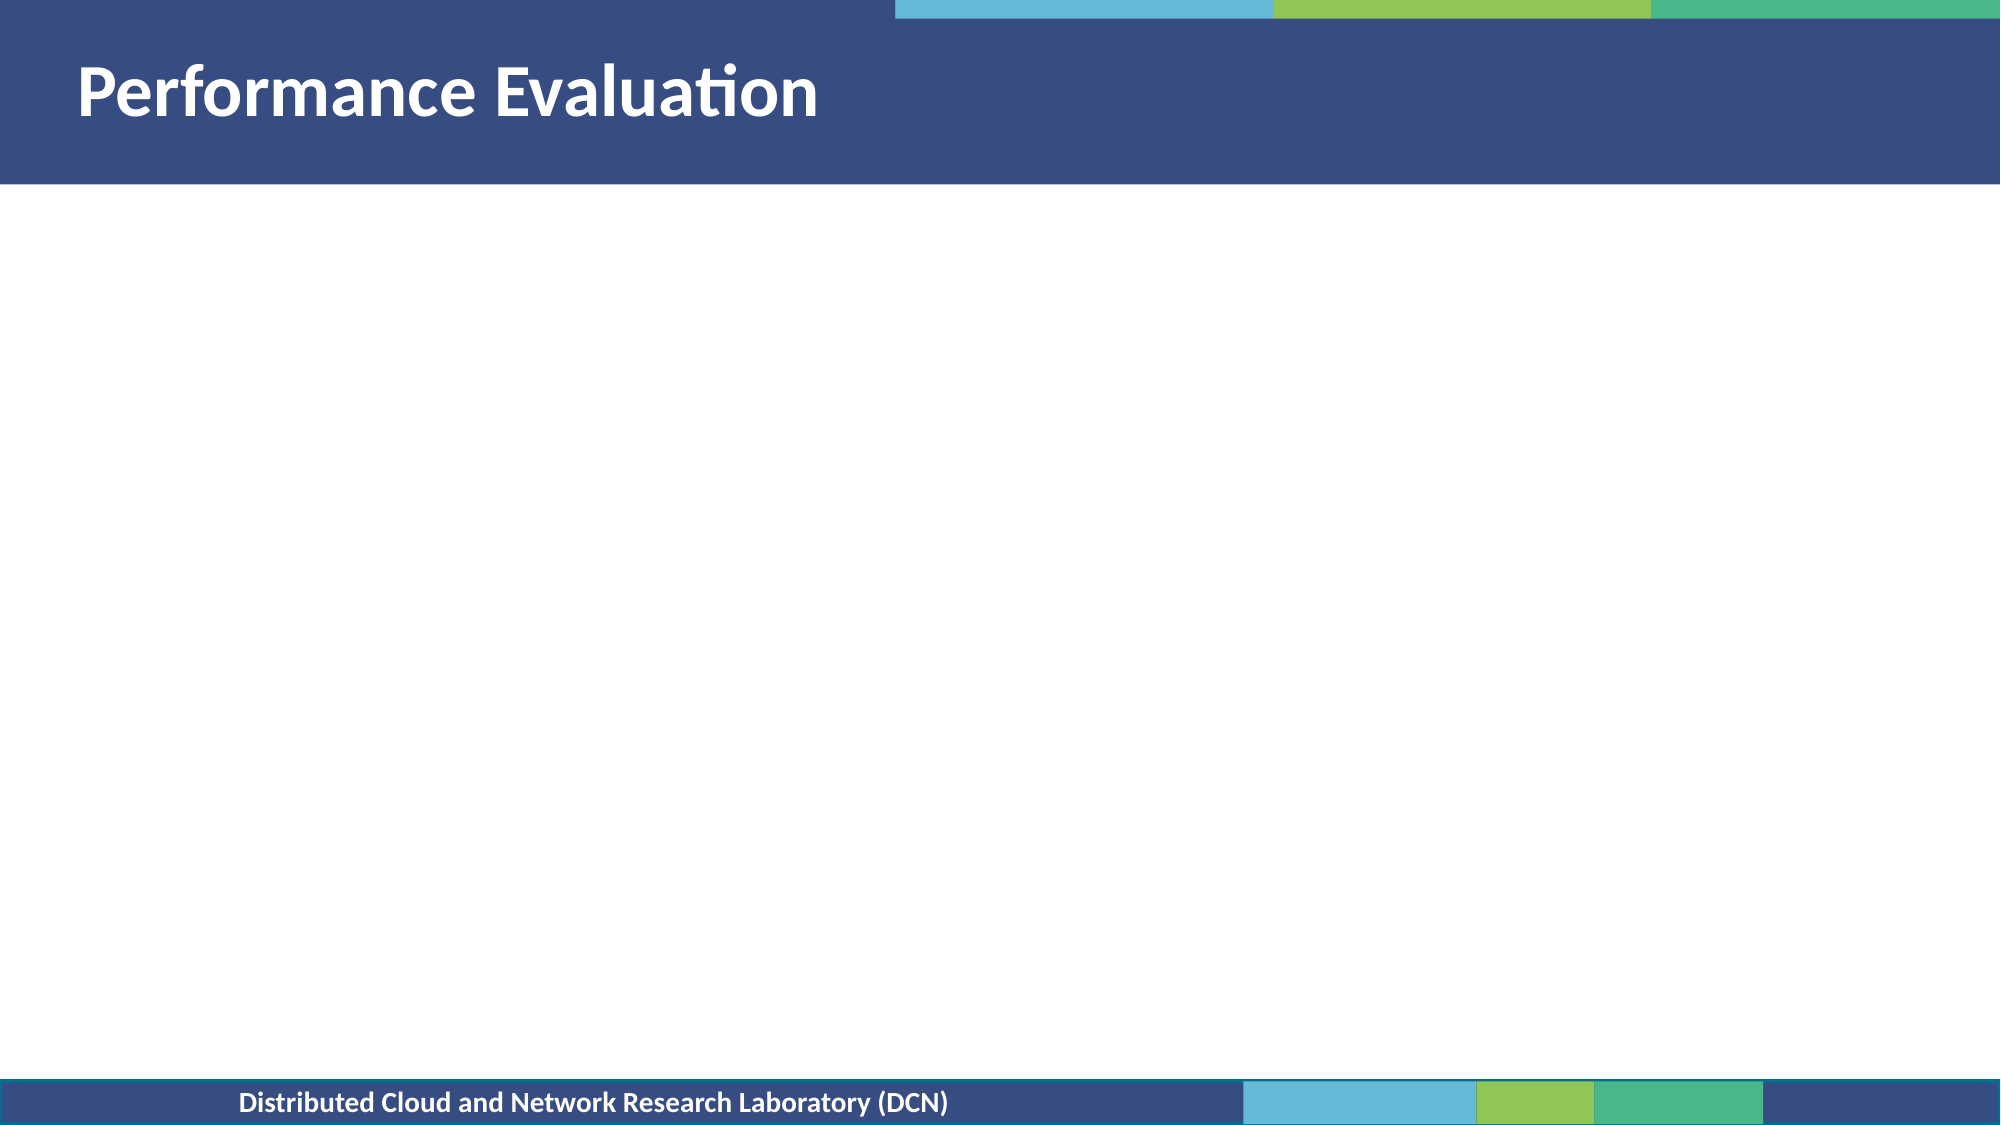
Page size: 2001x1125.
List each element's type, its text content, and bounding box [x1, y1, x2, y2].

text_box Performance Evaluation [62, 28, 1925, 156]
